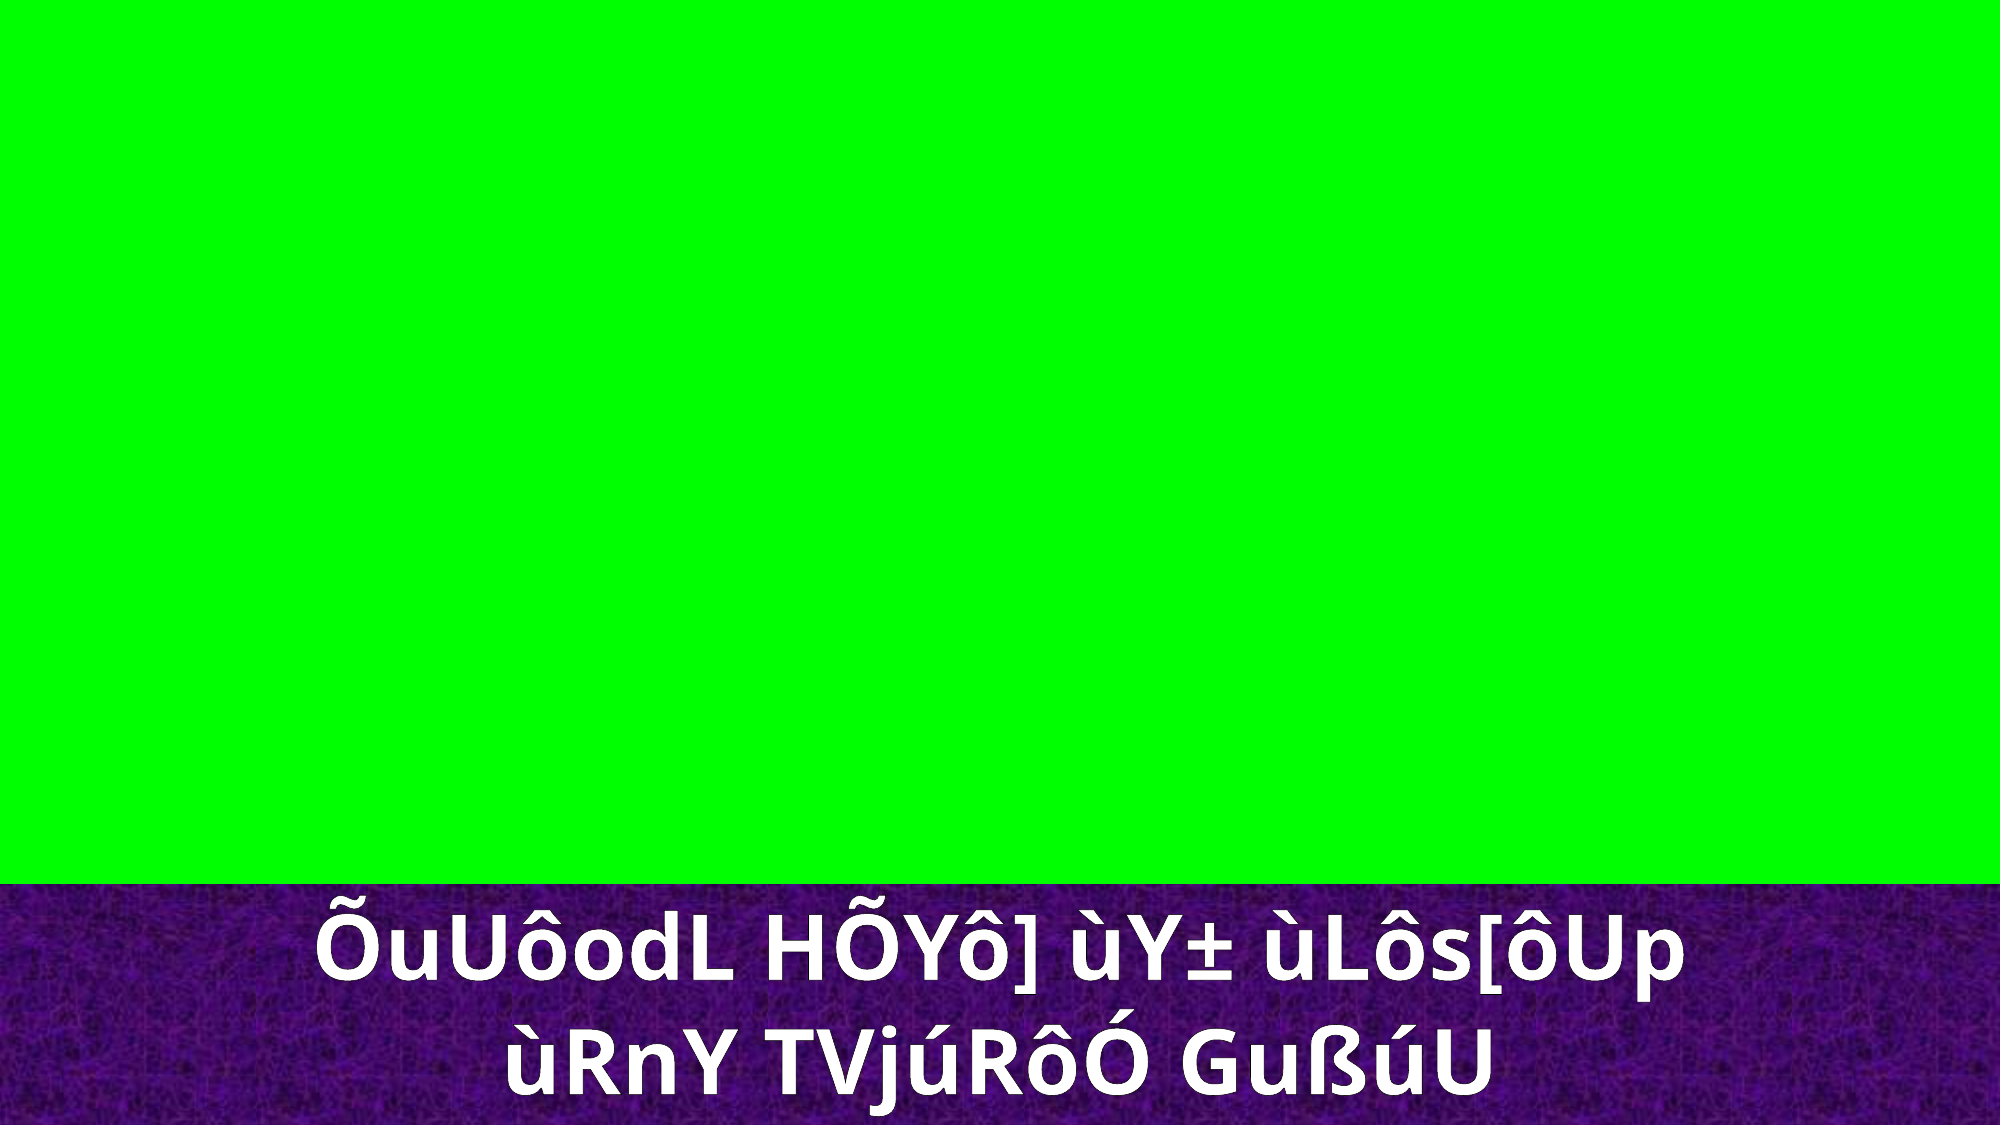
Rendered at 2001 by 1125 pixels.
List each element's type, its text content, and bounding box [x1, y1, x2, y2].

text_box [0, 884, 2000, 1125]
text_box ÕuUôodL HÕYô] ùY± ùLôs[ôUp ùRnY TVjúRôÓ GußúU [76, 876, 1924, 1121]
